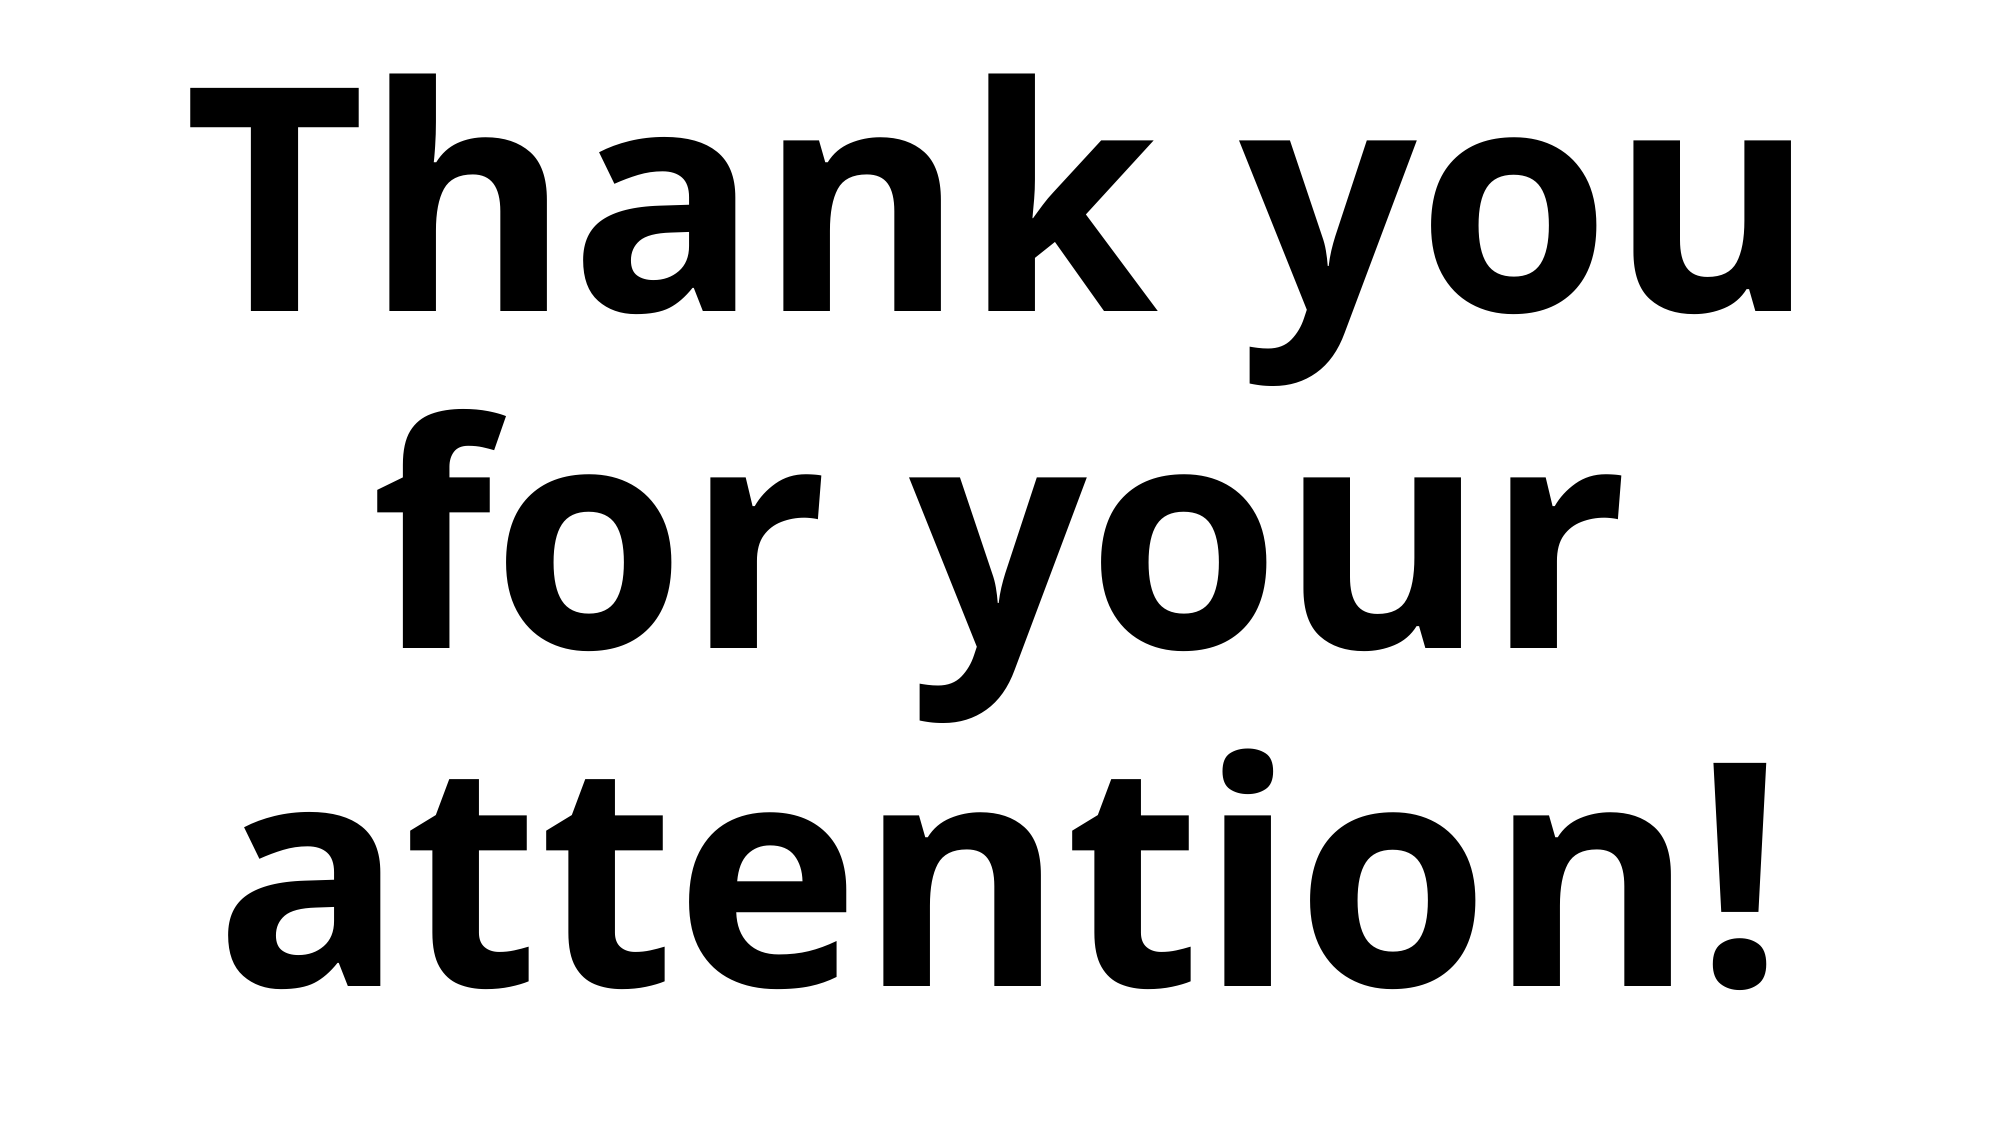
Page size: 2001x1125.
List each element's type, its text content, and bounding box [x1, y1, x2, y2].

title Thank you for your attention! [137, 19, 1863, 1077]
